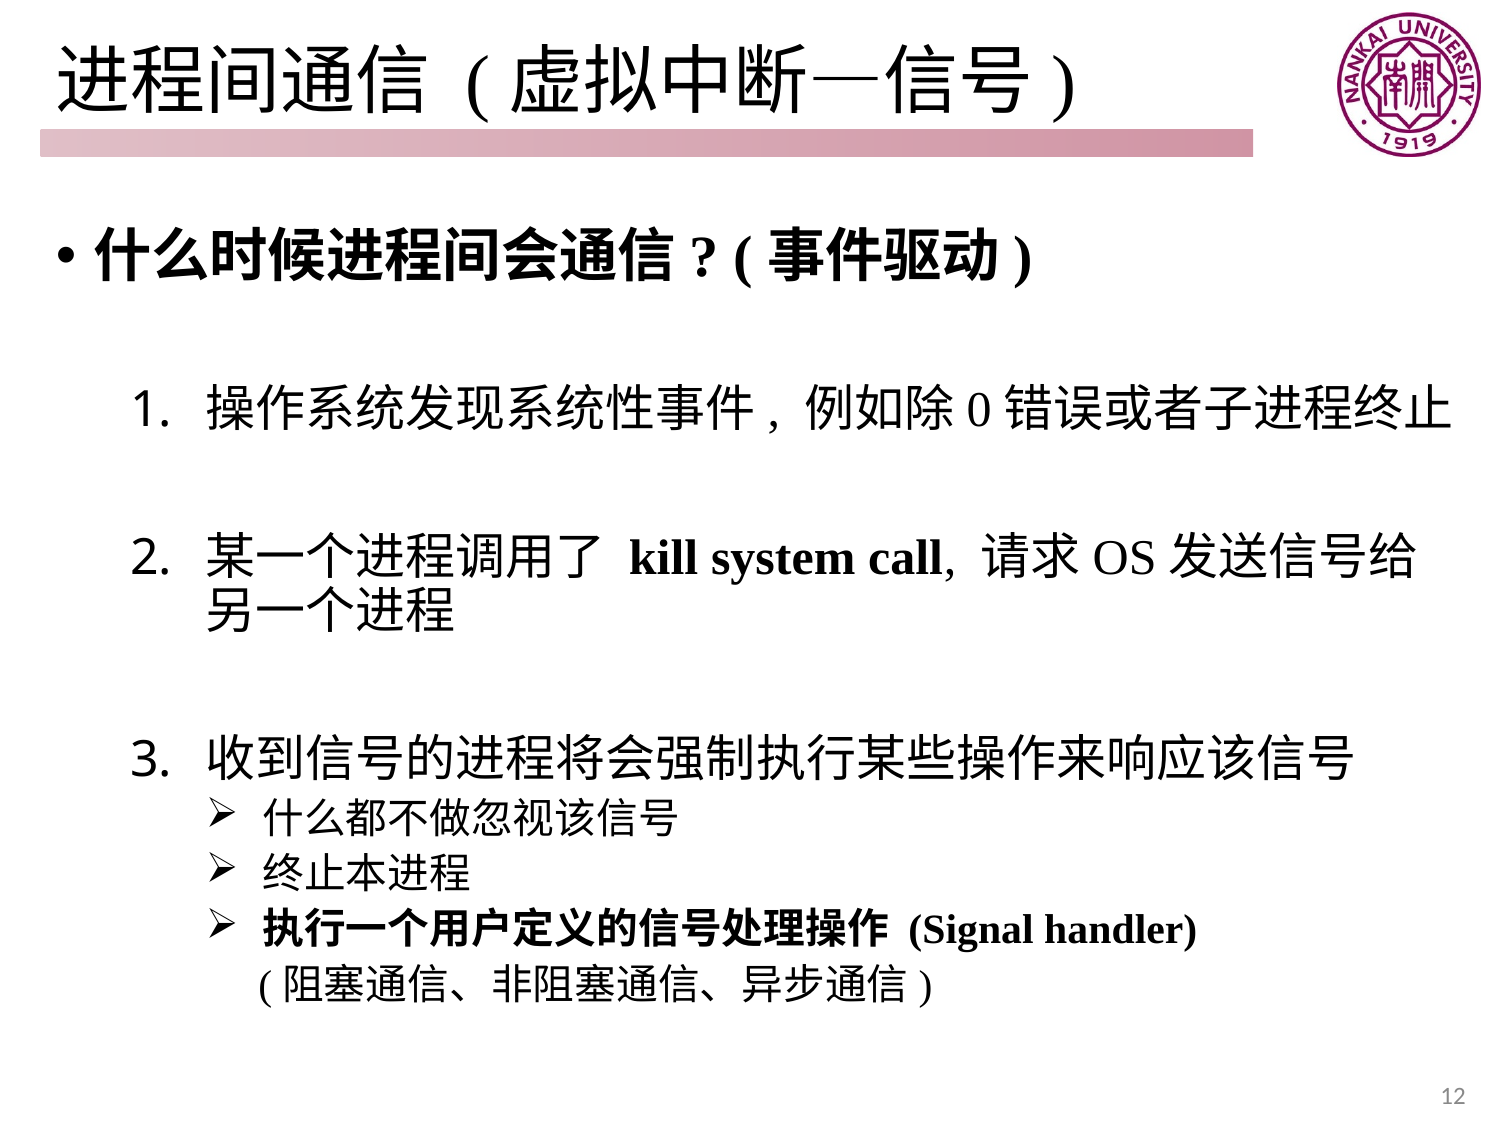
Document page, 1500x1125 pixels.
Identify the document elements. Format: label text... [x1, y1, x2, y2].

title 进程间通信 (虚拟中断—信号) [40, 33, 1335, 133]
slide_number 12 [1143, 1065, 1481, 1125]
picture [1337, 12, 1481, 157]
list 什么时候进程间会通信? (事件驱动) 操作系统发现系统性事件, 例如除0错误或者子进程终止 某一个进程调用了 kill system call, 请求OS发送信号给另一个进程 收到信号的进程将会强制执行某些操作来响应该信号 什么都不做忽视该信号 终止本进程 执行一个用户定义的信号处理操作 (Signal handler) (阻塞通信、非阻塞通信、异步通信) [40, 218, 1481, 1042]
